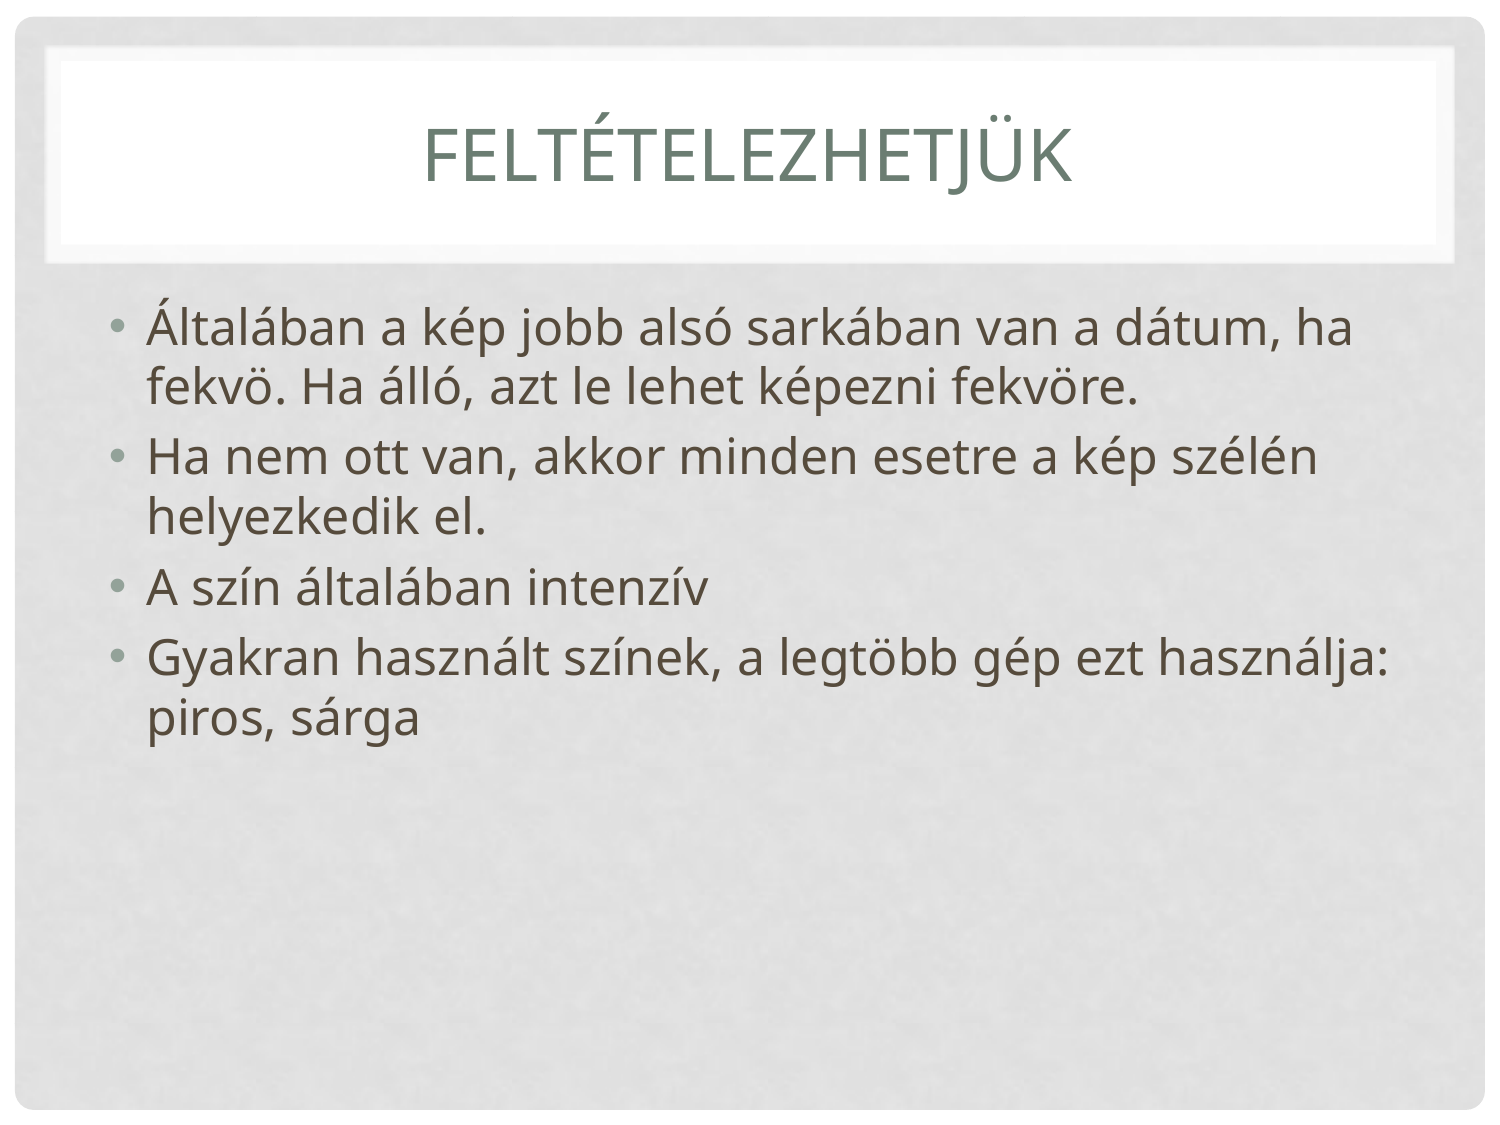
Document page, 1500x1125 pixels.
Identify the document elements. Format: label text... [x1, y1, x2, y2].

list Általában a kép jobb alsó sarkában van a dátum, ha fekvö. Ha álló, azt le lehet képezni fekvöre. Ha nem ott van, akkor minden esetre a kép szélén helyezkedik el. A szín általában intenzív Gyakran használt színek, a legtöbb gép ezt használja: piros, sárga [75, 287, 1425, 1005]
title Feltételezhetjük [69, 66, 1425, 238]
